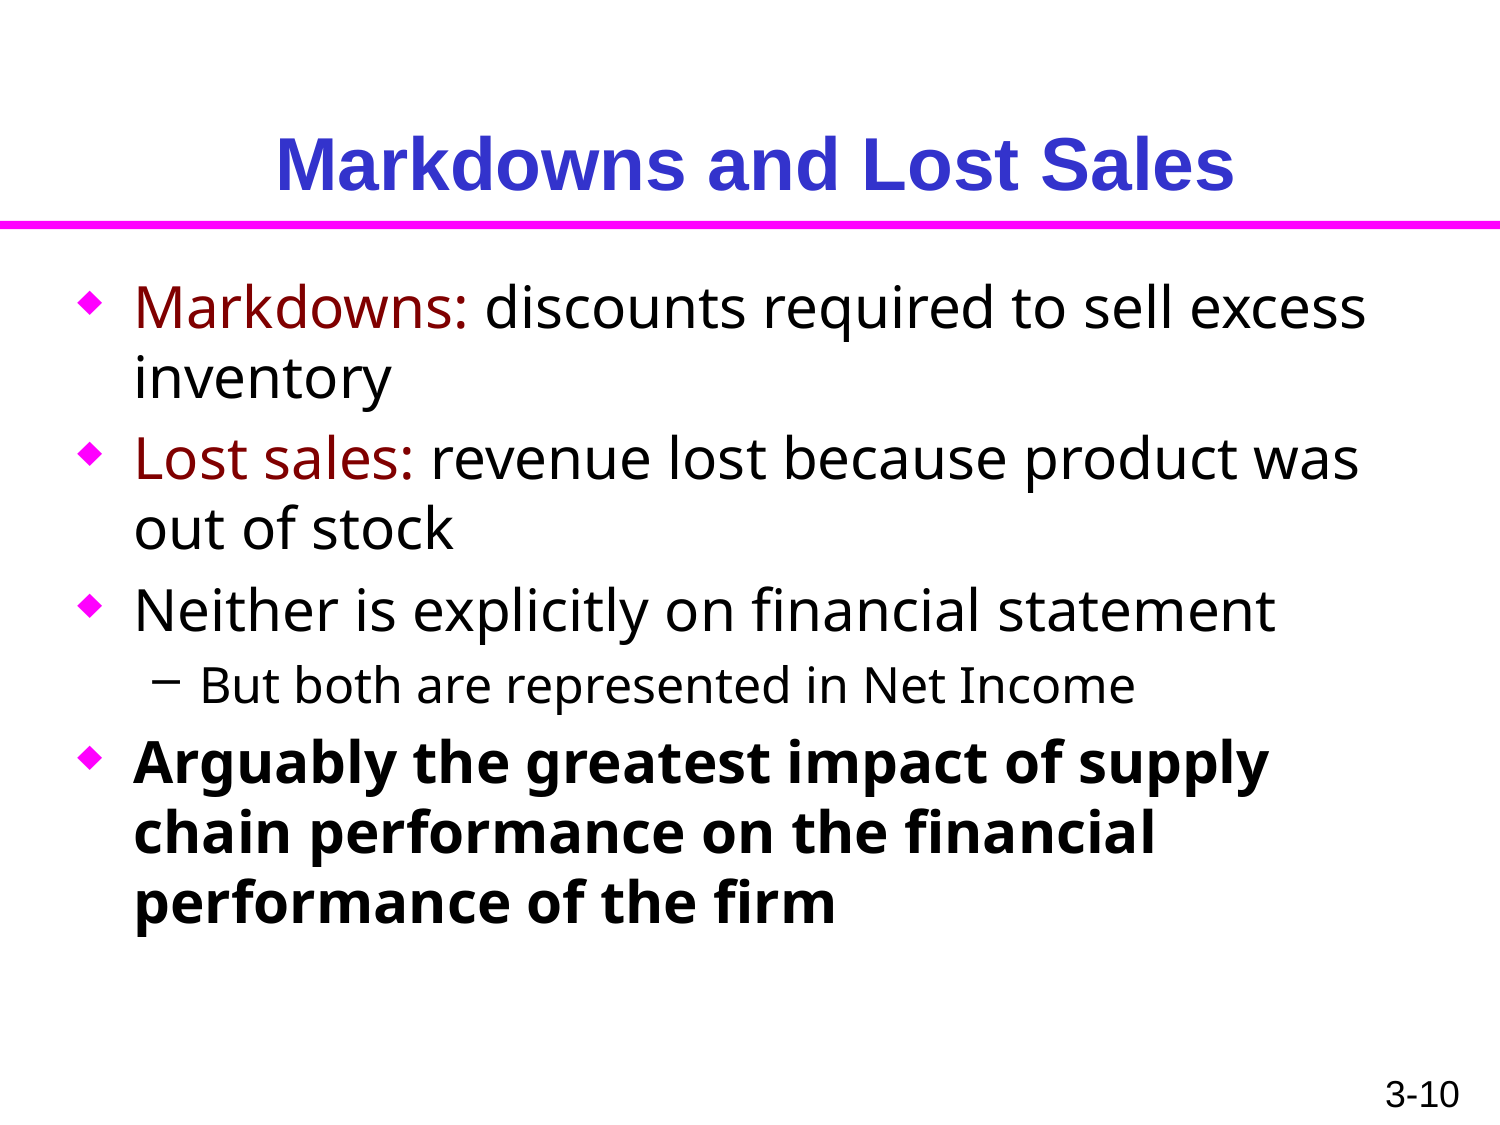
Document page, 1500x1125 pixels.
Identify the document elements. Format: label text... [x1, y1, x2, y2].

title Markdowns and Lost Sales [62, 43, 1450, 213]
list Markdowns: discounts required to sell excess inventory Lost sales: revenue lost because product was out of stock Neither is explicitly on financial statement But both are represented in Net Income Arguably the greatest impact of supply chain performance on the financial performance of the firm [62, 262, 1425, 1038]
slide_number 3-10 [1162, 1062, 1475, 1125]
